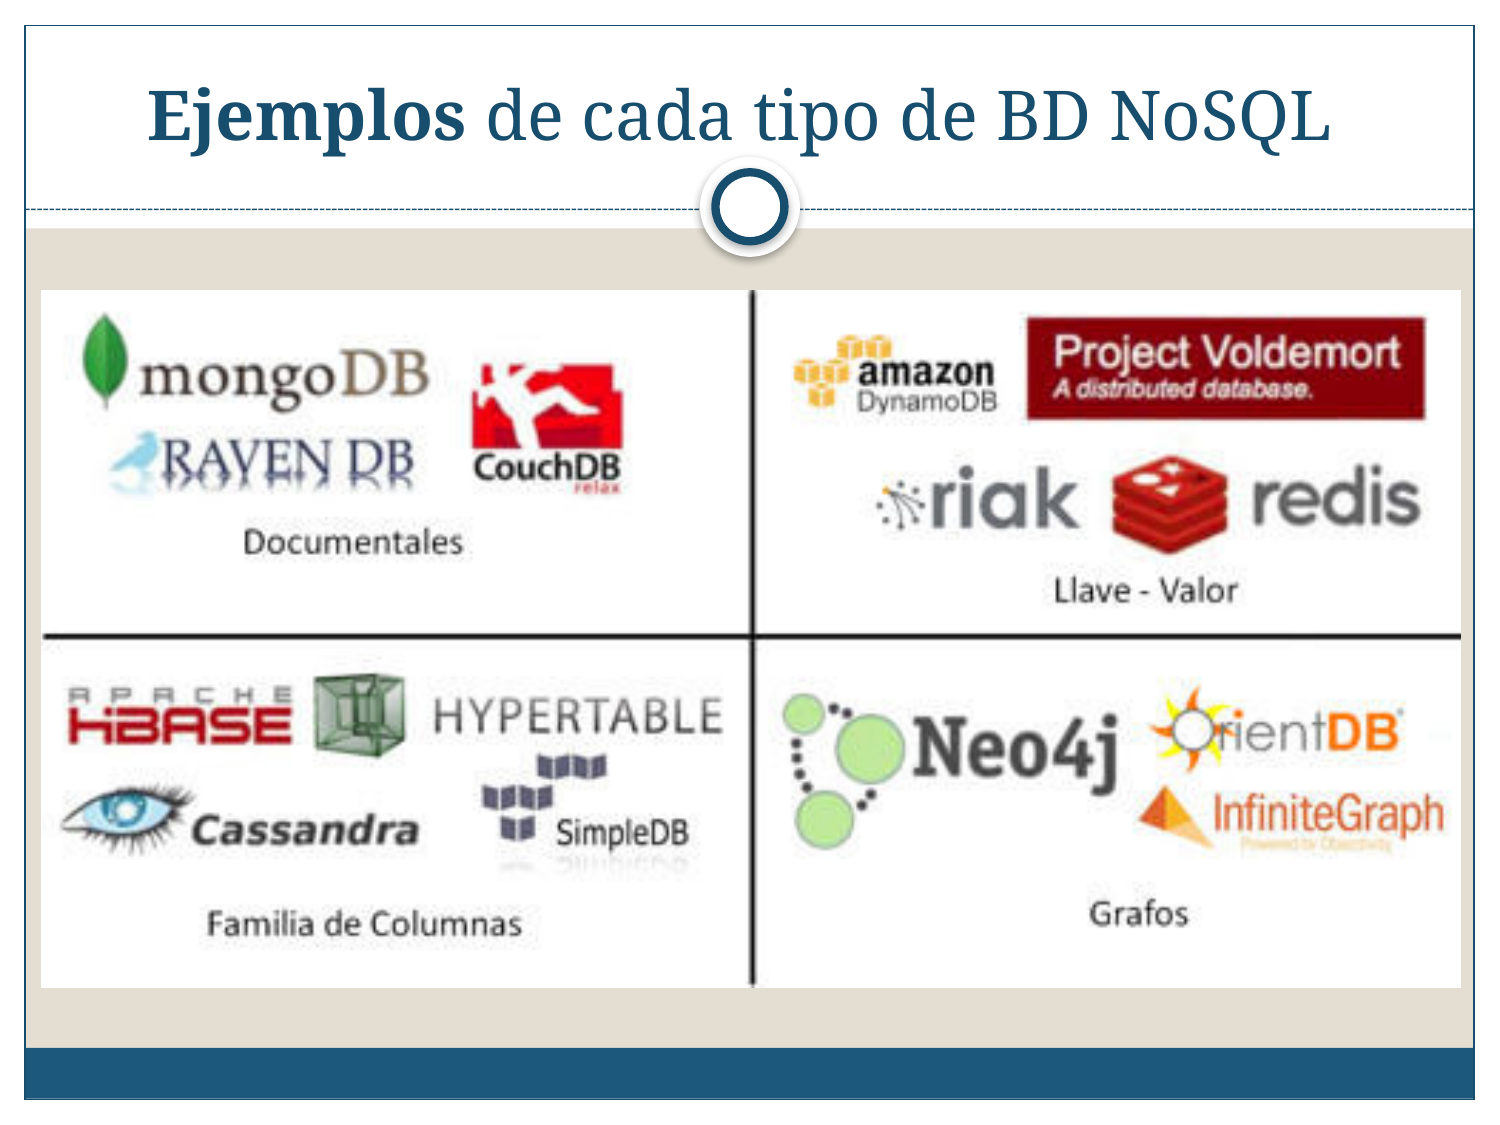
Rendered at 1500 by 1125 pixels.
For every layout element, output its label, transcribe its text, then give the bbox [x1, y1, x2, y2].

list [40, 290, 1461, 988]
title Ejemplos de cada tipo de BD NoSQL [49, 37, 1450, 162]
